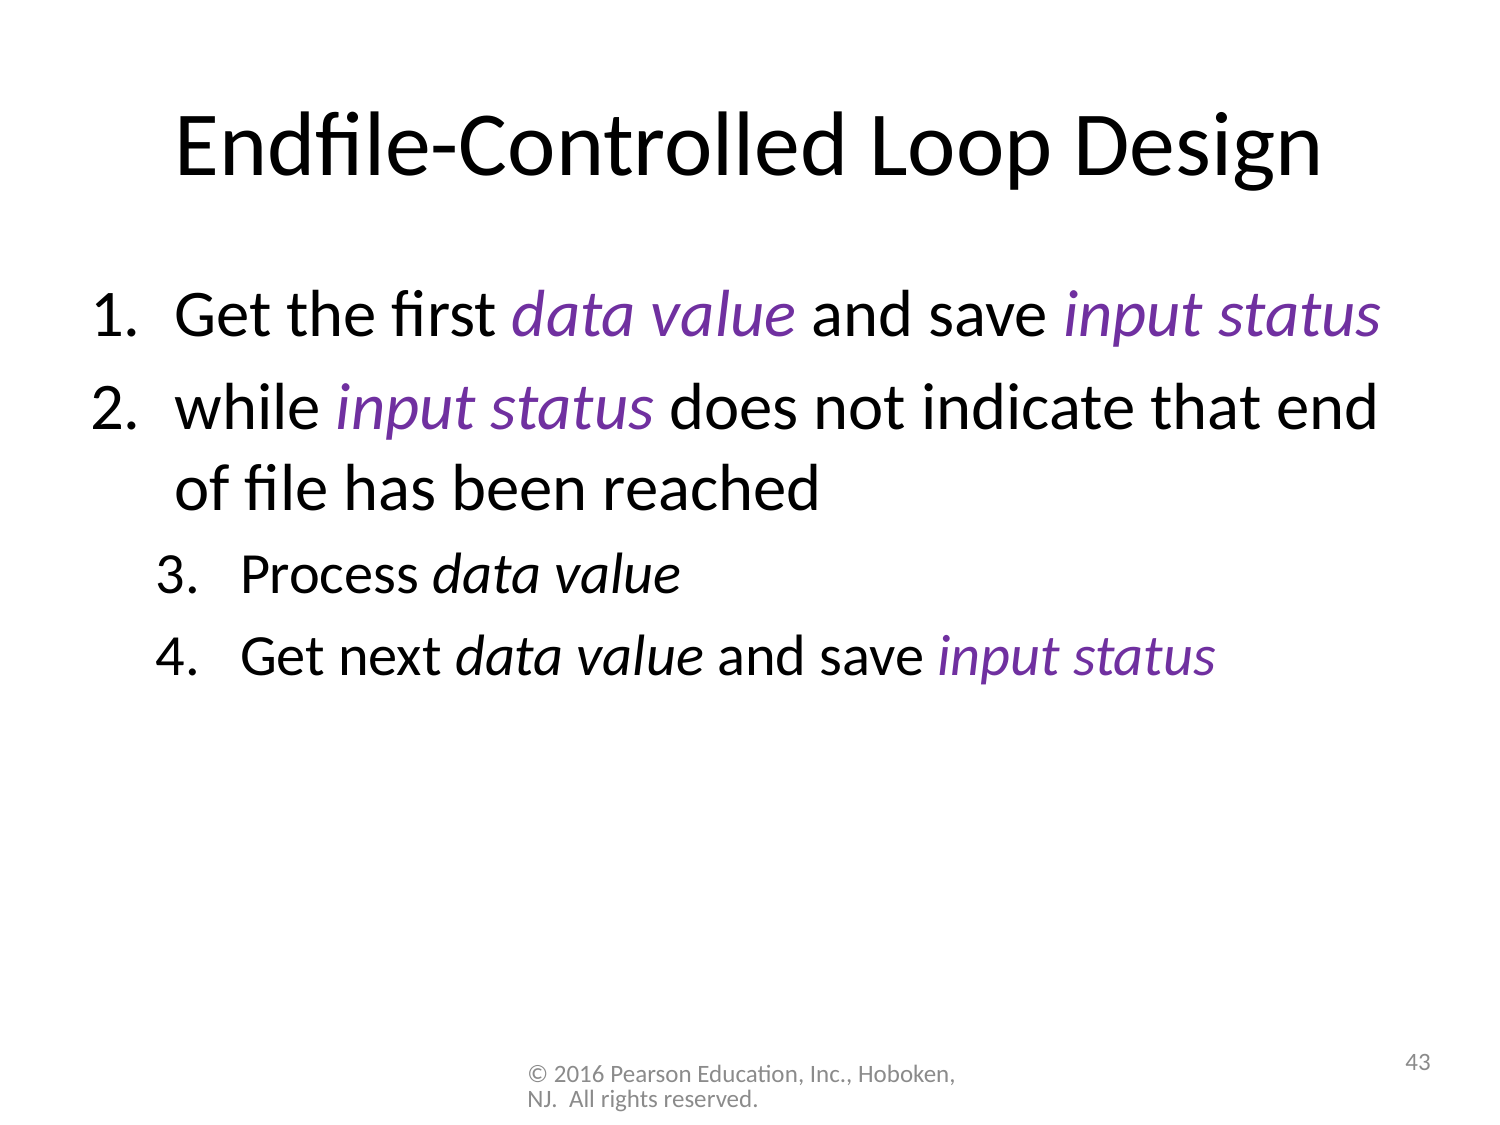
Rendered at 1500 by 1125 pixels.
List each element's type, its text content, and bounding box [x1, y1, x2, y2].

footer © 2016 Pearson Education, Inc., Hoboken, NJ. All rights reserved. [512, 1042, 988, 1103]
slide_number 43 [1095, 1030, 1446, 1091]
title Endfile-Controlled Loop Design [75, 45, 1425, 233]
list Get the first data value and save input status while input status does not indicate that end of file has been reached Process data value Get next data value and save input status [75, 262, 1425, 1005]
